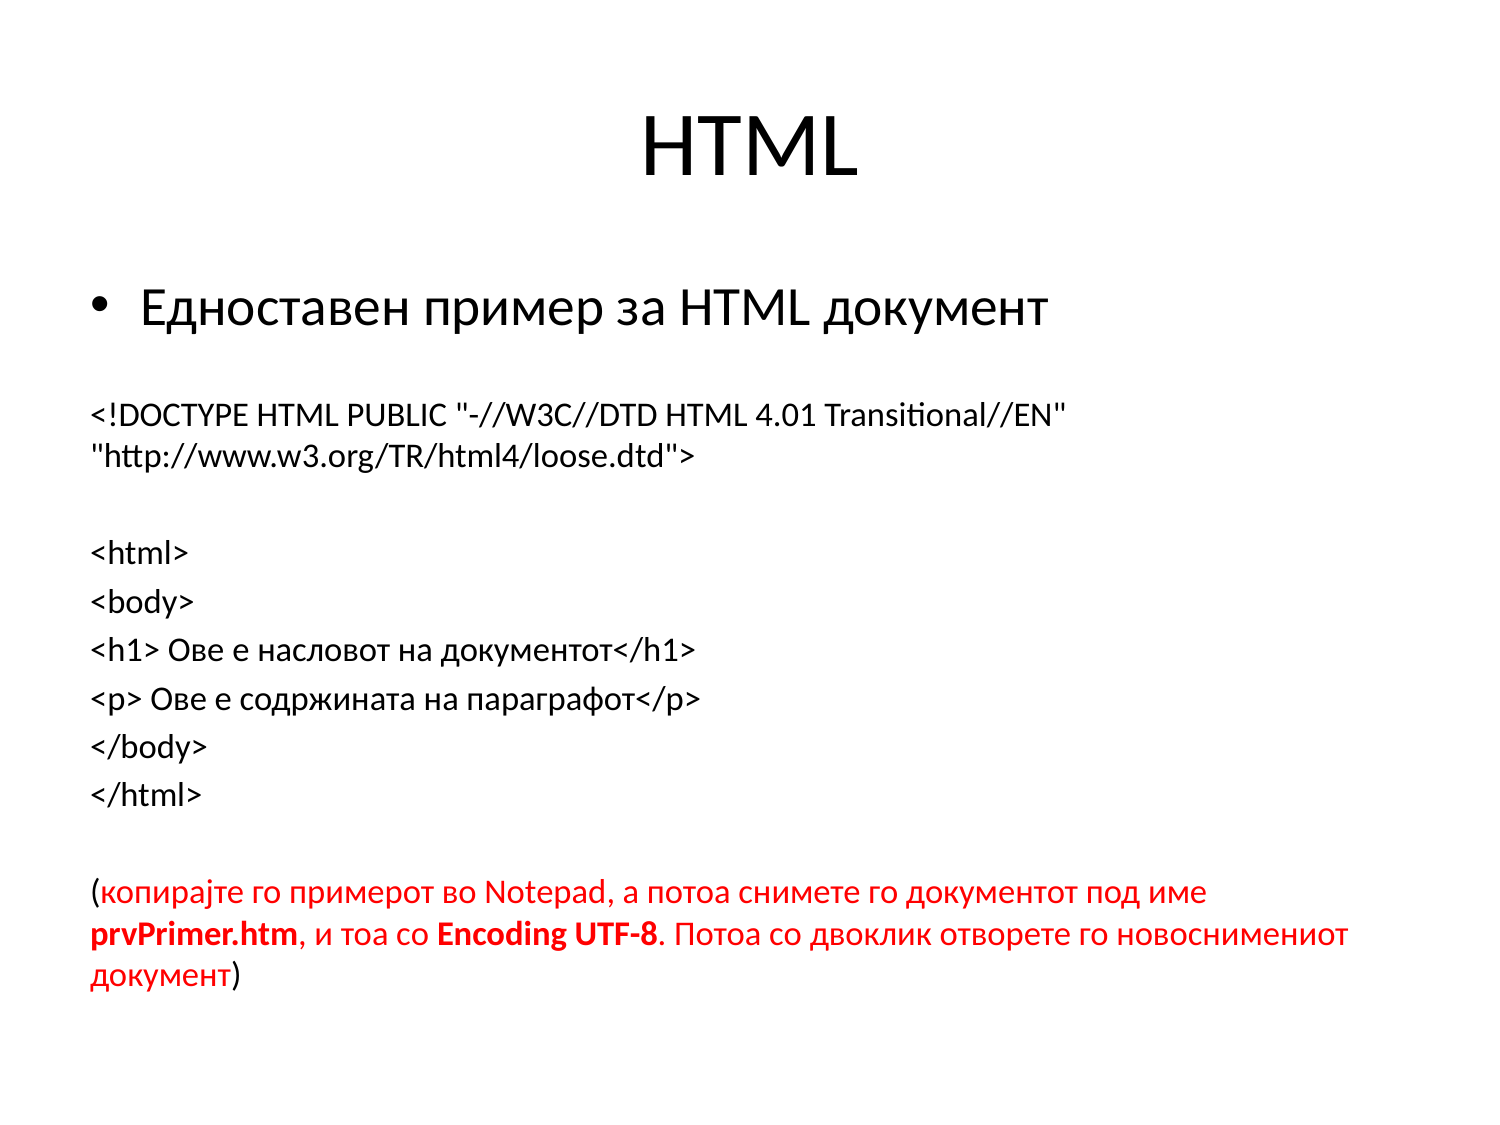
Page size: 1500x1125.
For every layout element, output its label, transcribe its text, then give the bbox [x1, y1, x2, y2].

title HTML [75, 45, 1425, 233]
list Едноставен пример за HTML документ <!DOCTYPE HTML PUBLIC "-//W3C//DTD HTML 4.01 Transitional//EN" "http://www.w3.org/TR/html4/loose.dtd"> <html> <body> <h1> Ове е насловот на документот</h1> <p> Ове е содржината на параграфот</p> </body> </html> (копирајте го примерот во Notepad, а потоа снимете го документот под име prvPrimer.htm, и тоа со Encoding UTF-8. Потоа со двоклик отворете го новоснимениот документ) [75, 262, 1425, 1005]
